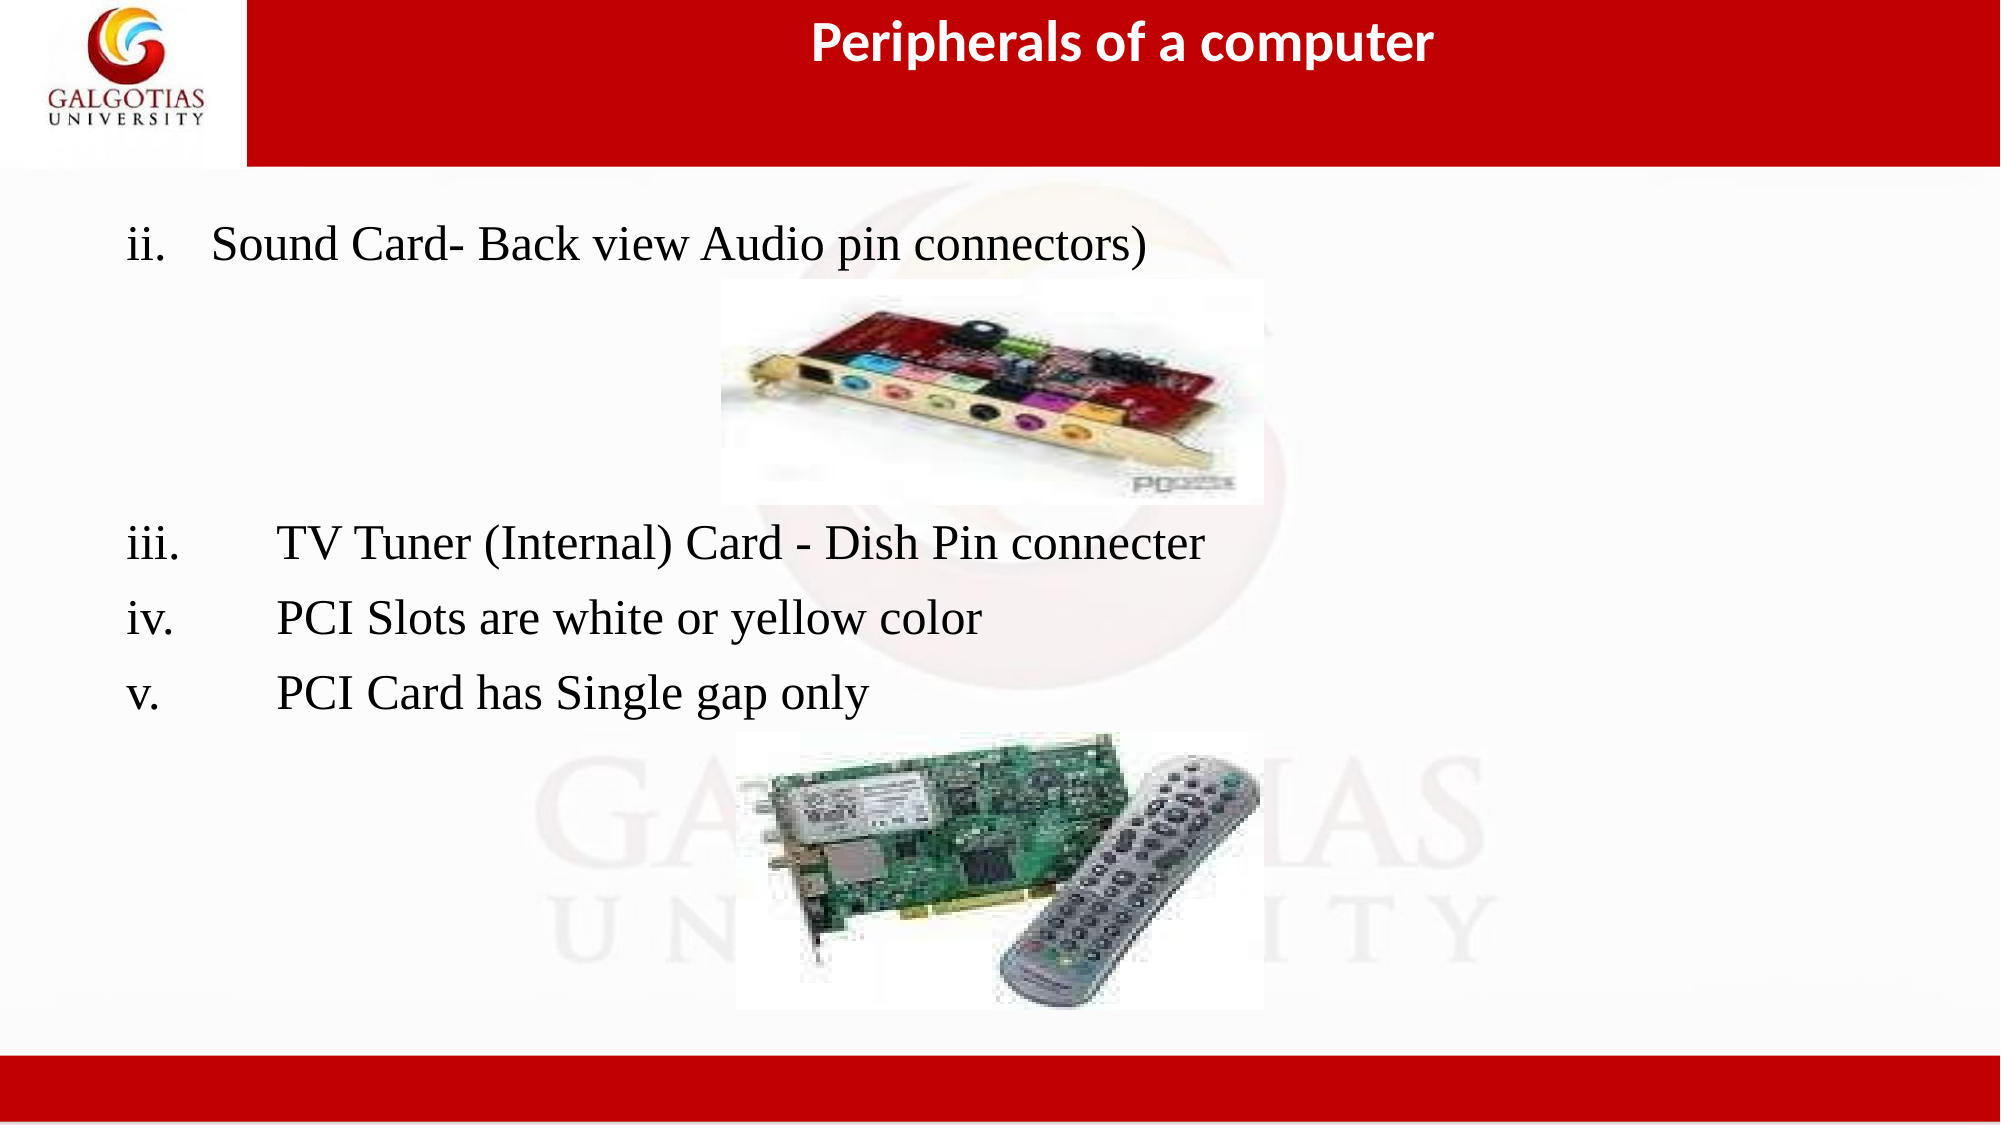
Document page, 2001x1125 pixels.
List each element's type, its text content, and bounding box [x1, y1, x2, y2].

picture [0, 0, 2001, 1125]
list Peripherals of a computer [335, 3, 1912, 110]
list Sound Card- Back view Audio pin connectors) iii. TV Tuner (Internal) Card - Dish Pin connecter iv. PCI Slots are white or yellow color v. PCI Card has Single gap only [111, 209, 1898, 1010]
